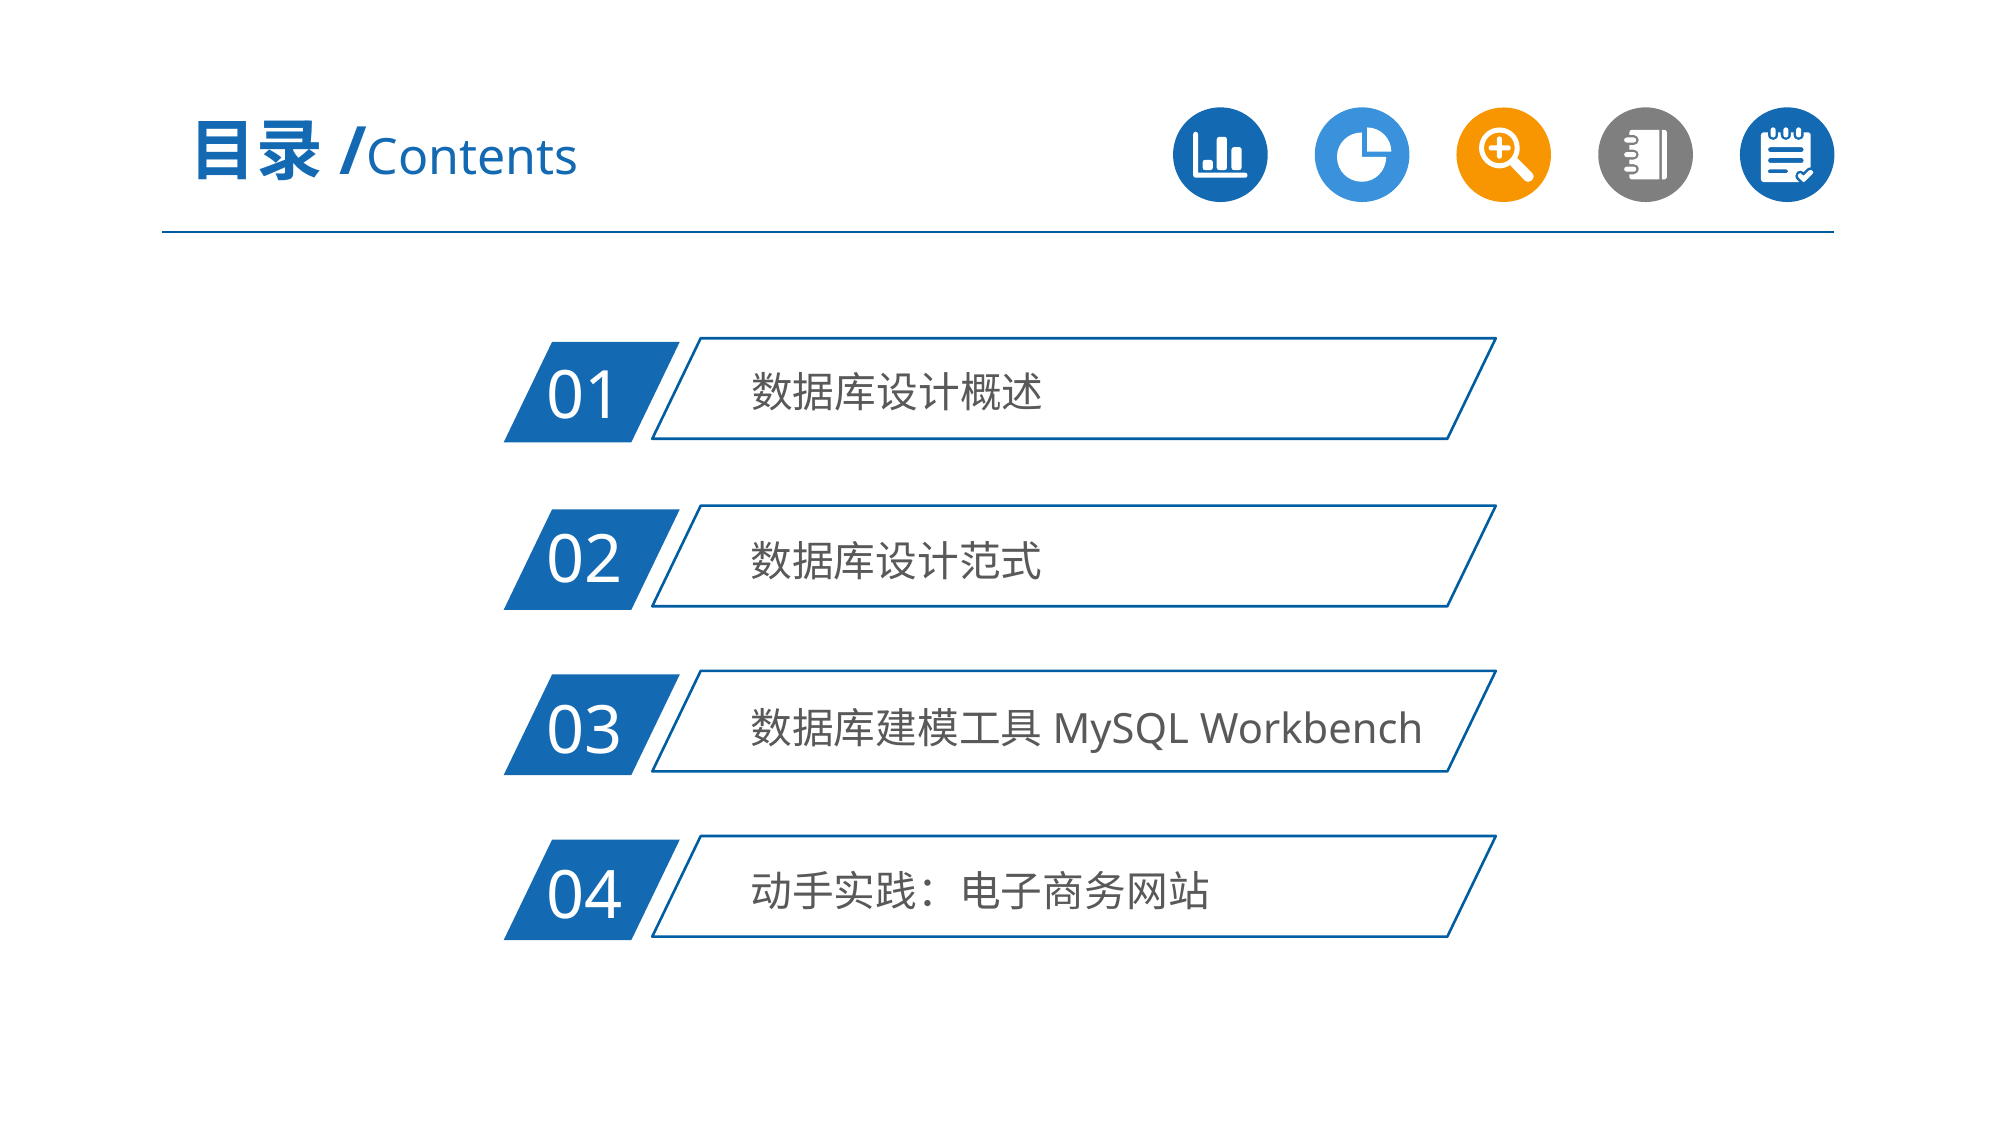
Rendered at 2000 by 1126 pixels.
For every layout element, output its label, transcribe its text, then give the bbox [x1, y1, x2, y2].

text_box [651, 835, 1497, 937]
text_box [503, 341, 648, 443]
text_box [651, 670, 1497, 772]
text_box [503, 839, 648, 941]
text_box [651, 337, 1497, 439]
text_box 目录/Contents [137, 93, 631, 203]
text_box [651, 505, 1497, 607]
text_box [503, 674, 648, 776]
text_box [503, 508, 648, 611]
